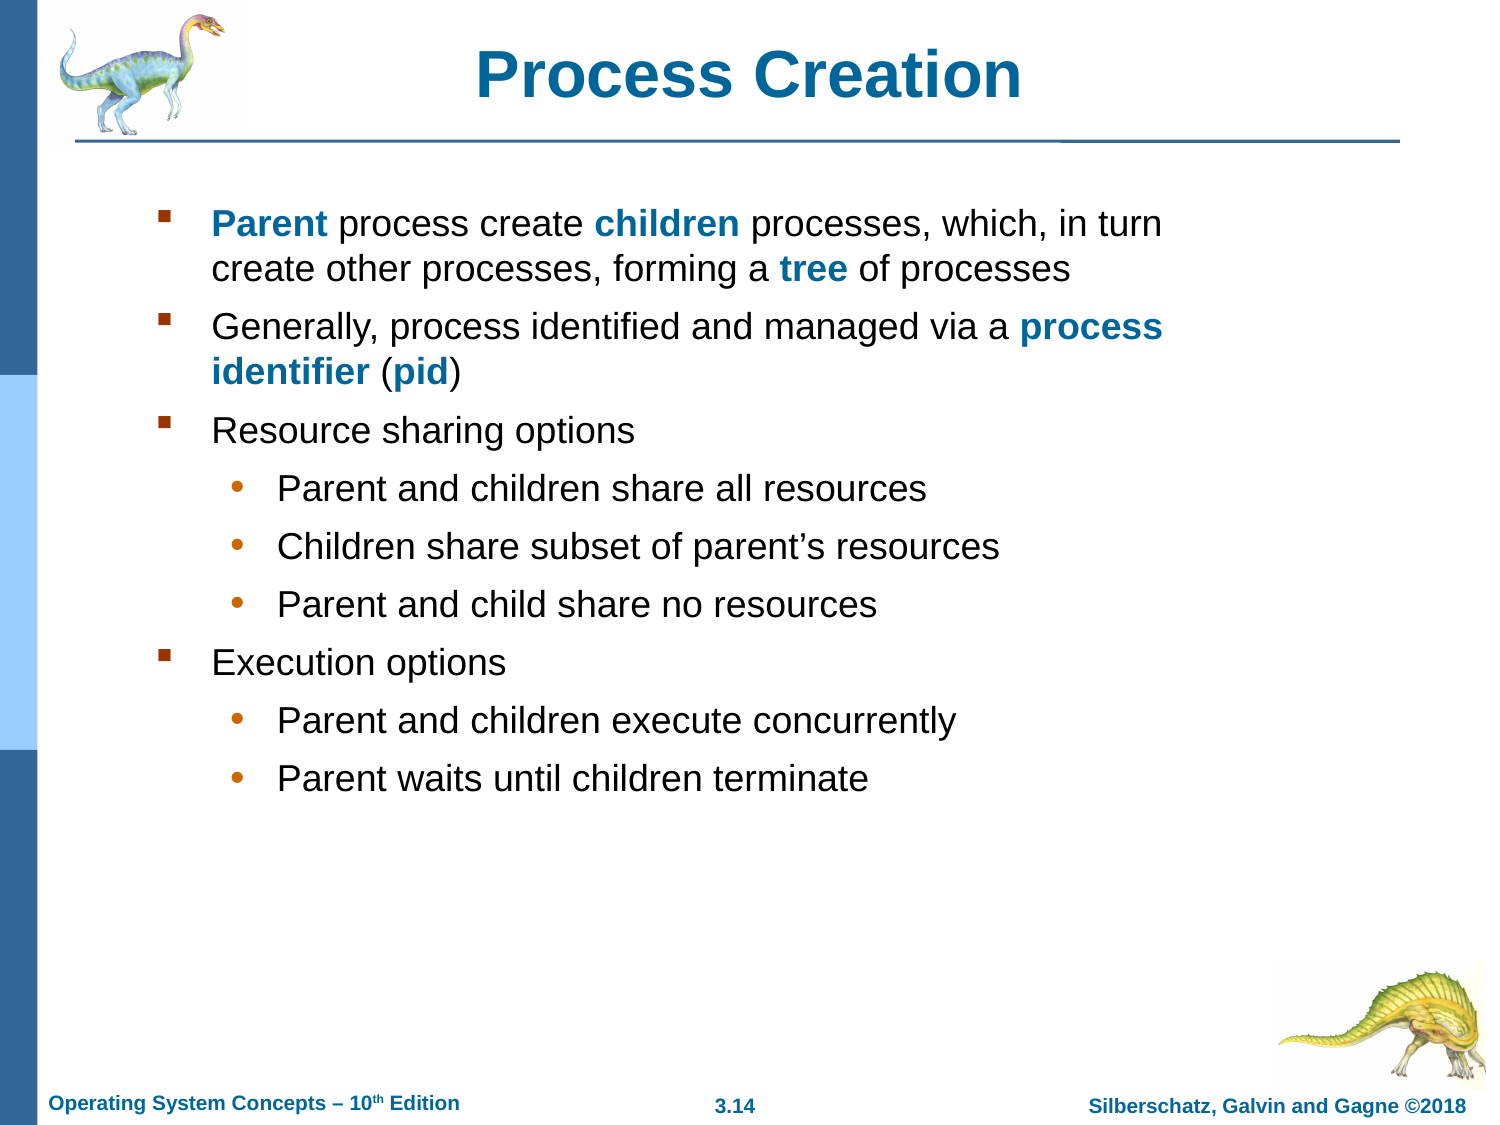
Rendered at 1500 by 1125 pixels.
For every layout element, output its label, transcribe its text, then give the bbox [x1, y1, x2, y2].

picture [46, 0, 243, 149]
title Process Creation [75, 24, 1425, 119]
picture [1275, 959, 1486, 1090]
list Parent process create children processes, which, in turn create other processes, forming a tree of processes Generally, process identified and managed via a process identifier (pid) Resource sharing options Parent and children share all resources Children share subset of parent’s resources Parent and child share no resources Execution options Parent and children execute concurrently Parent waits until children terminate [140, 191, 1260, 1010]
